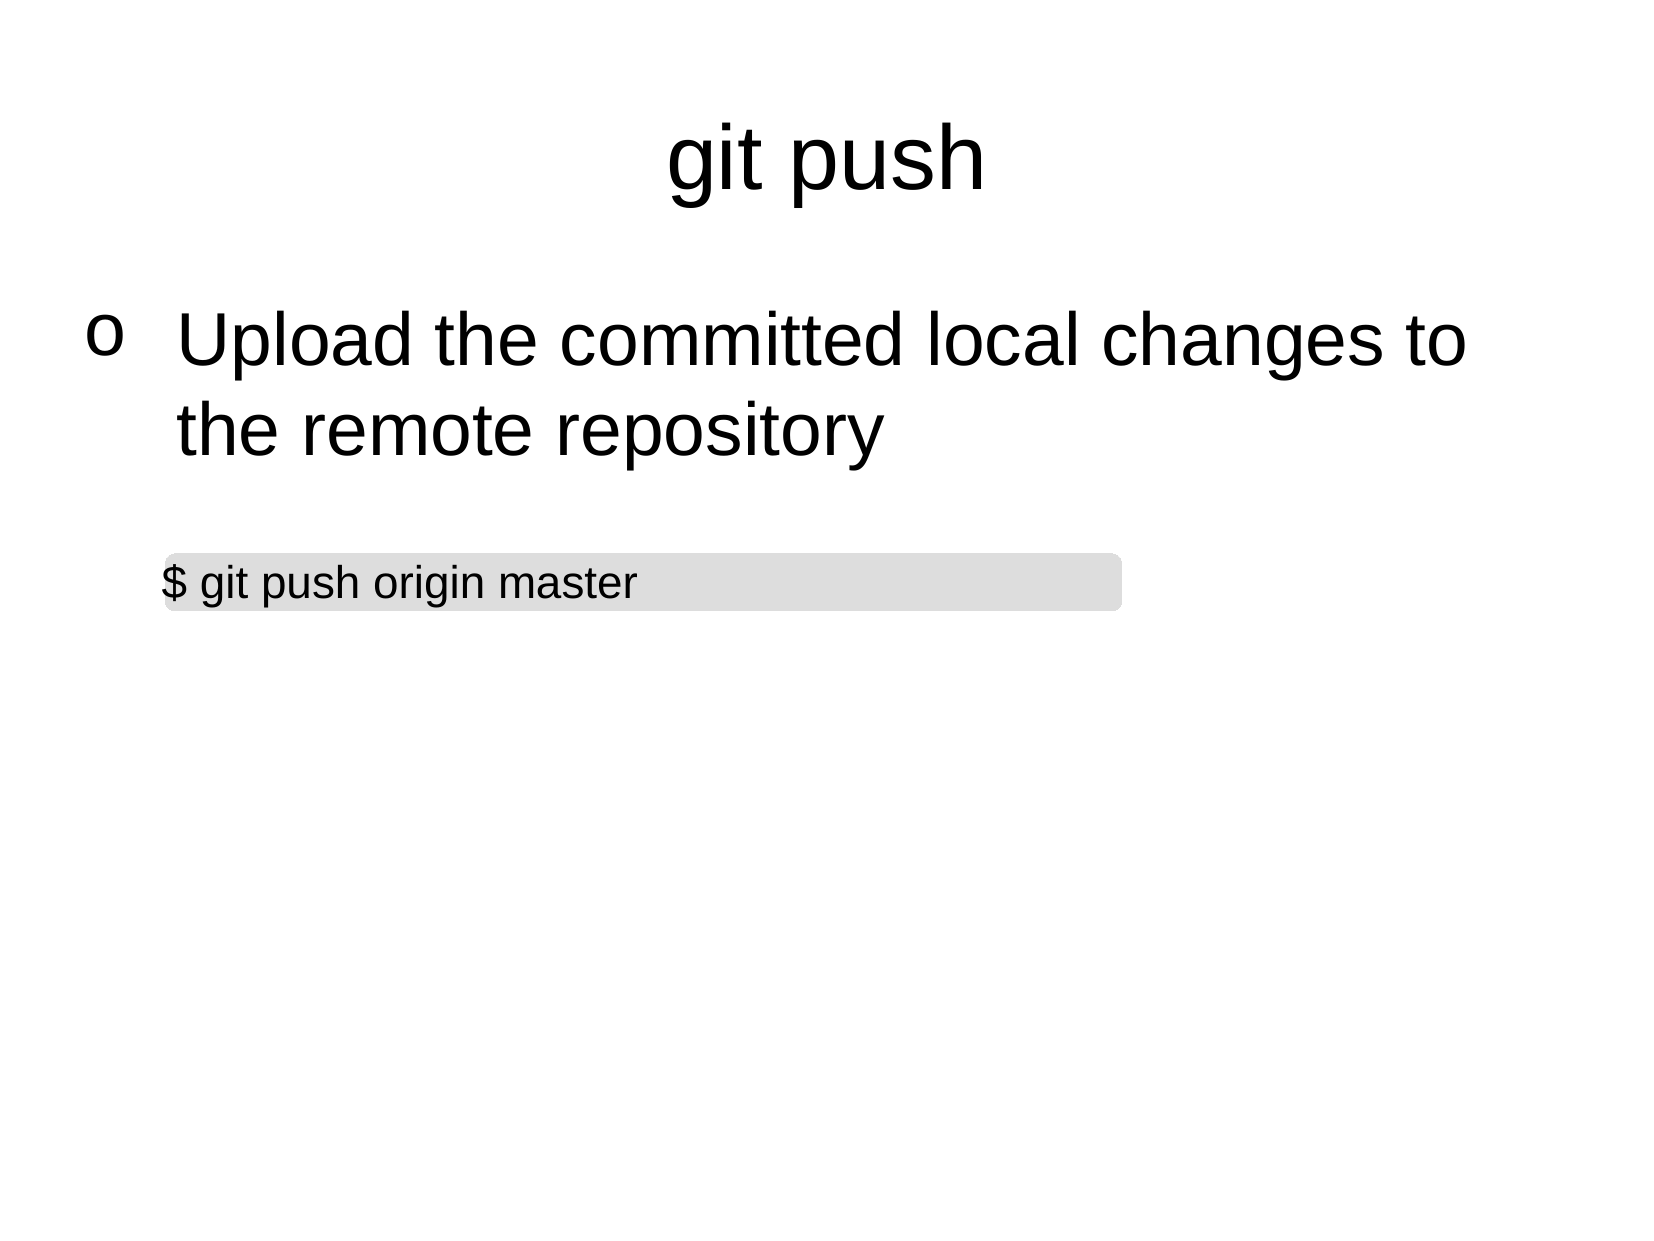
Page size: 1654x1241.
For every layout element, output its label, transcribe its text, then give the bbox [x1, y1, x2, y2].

text_box $ git push origin master [146, 544, 654, 615]
title git push [82, 49, 1571, 257]
text_box [654, 553, 1122, 611]
list Upload the committed local changes to the remote repository [82, 290, 1571, 638]
